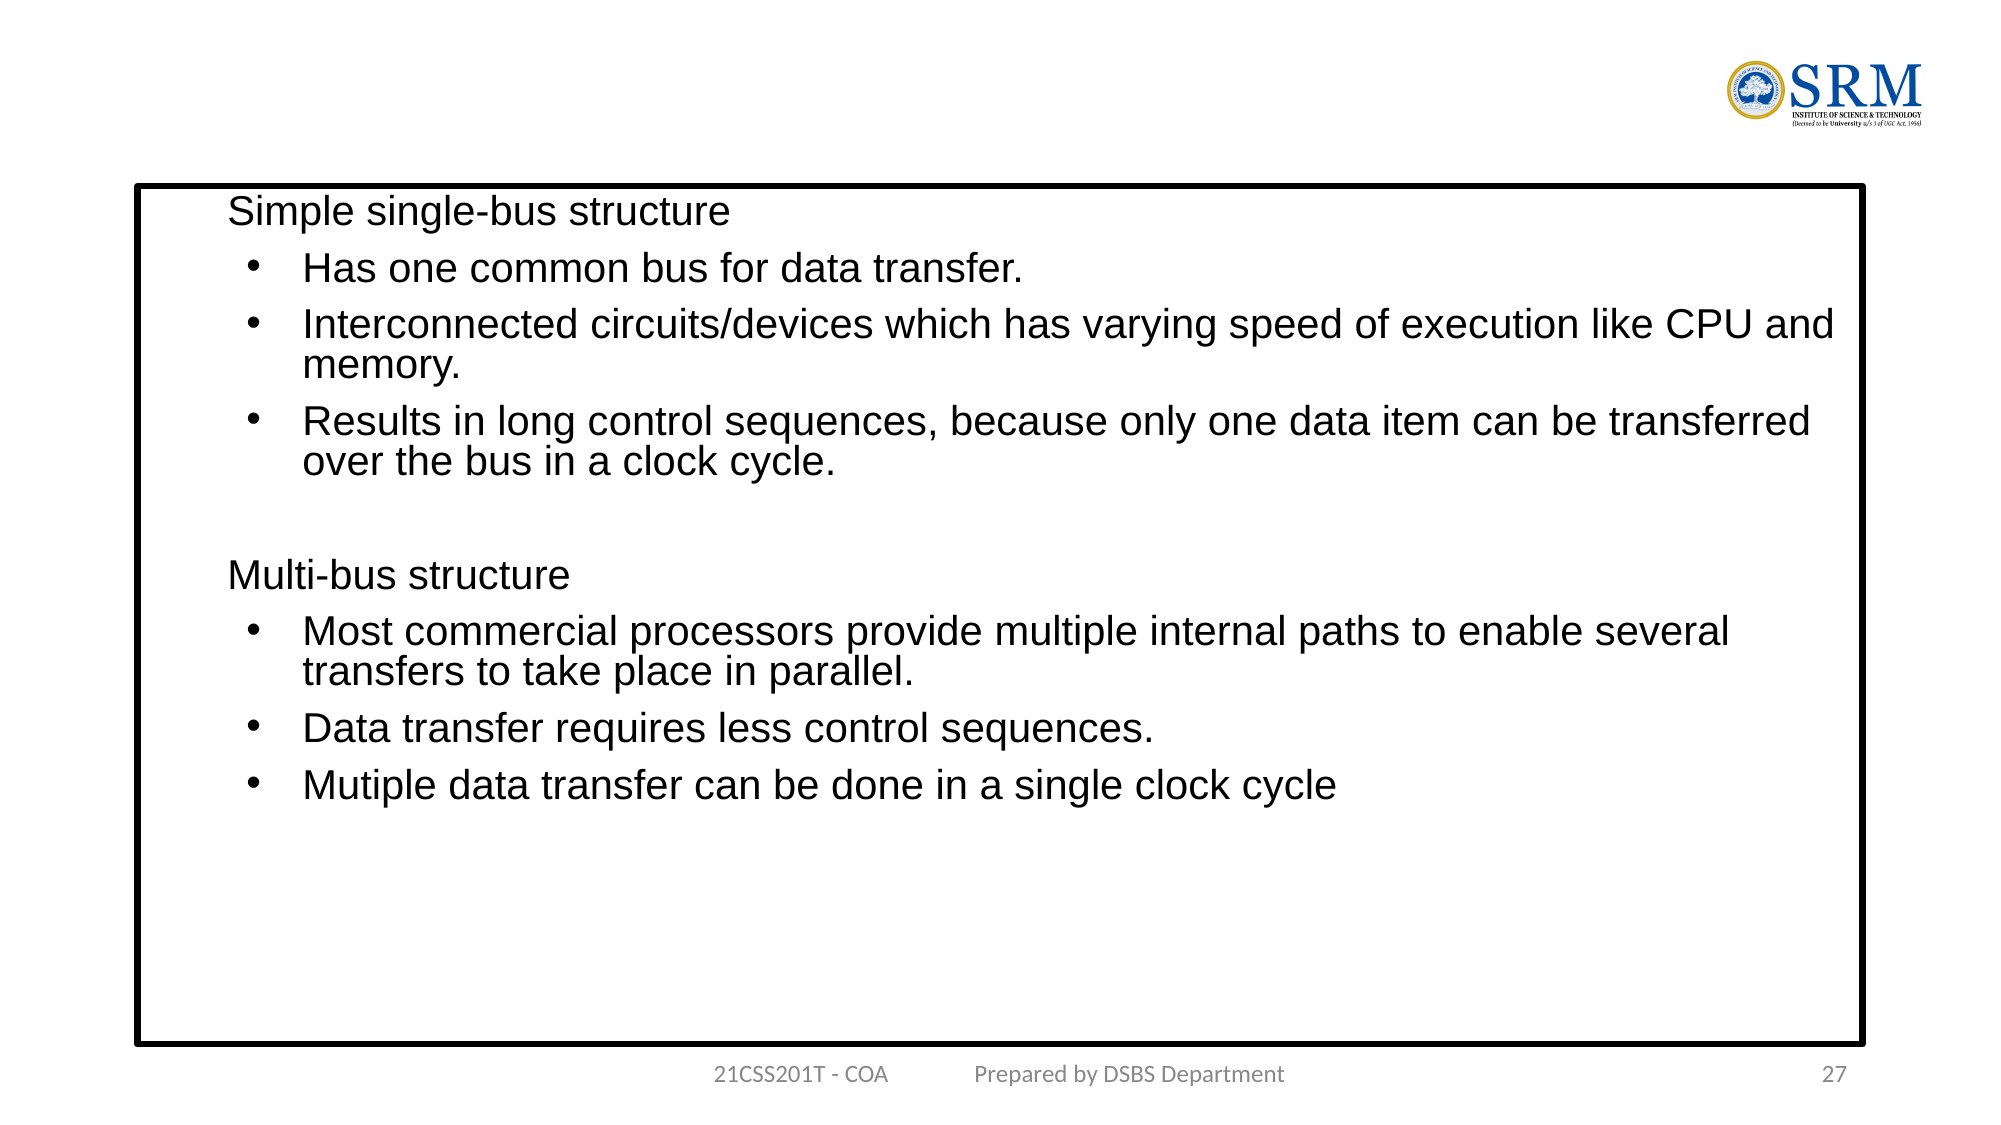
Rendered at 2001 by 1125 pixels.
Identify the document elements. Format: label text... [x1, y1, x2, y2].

list Simple single-bus structure Has one common bus for data transfer. Interconnected circuits/devices which has varying speed of execution like CPU and memory. Results in long control sequences, because only one data item can be transferred over the bus in a clock cycle. Multi-bus structure Most commercial processors provide multiple internal paths to enable several transfers to take place in parallel. Data transfer requires less control sequences. Mutiple data transfer can be done in a single clock cycle [137, 186, 1863, 1045]
footer 21CSS201T - COA Prepared by DSBS Department [662, 1042, 1338, 1103]
slide_number 27 [1412, 1042, 1863, 1103]
picture [1723, 37, 1926, 151]
